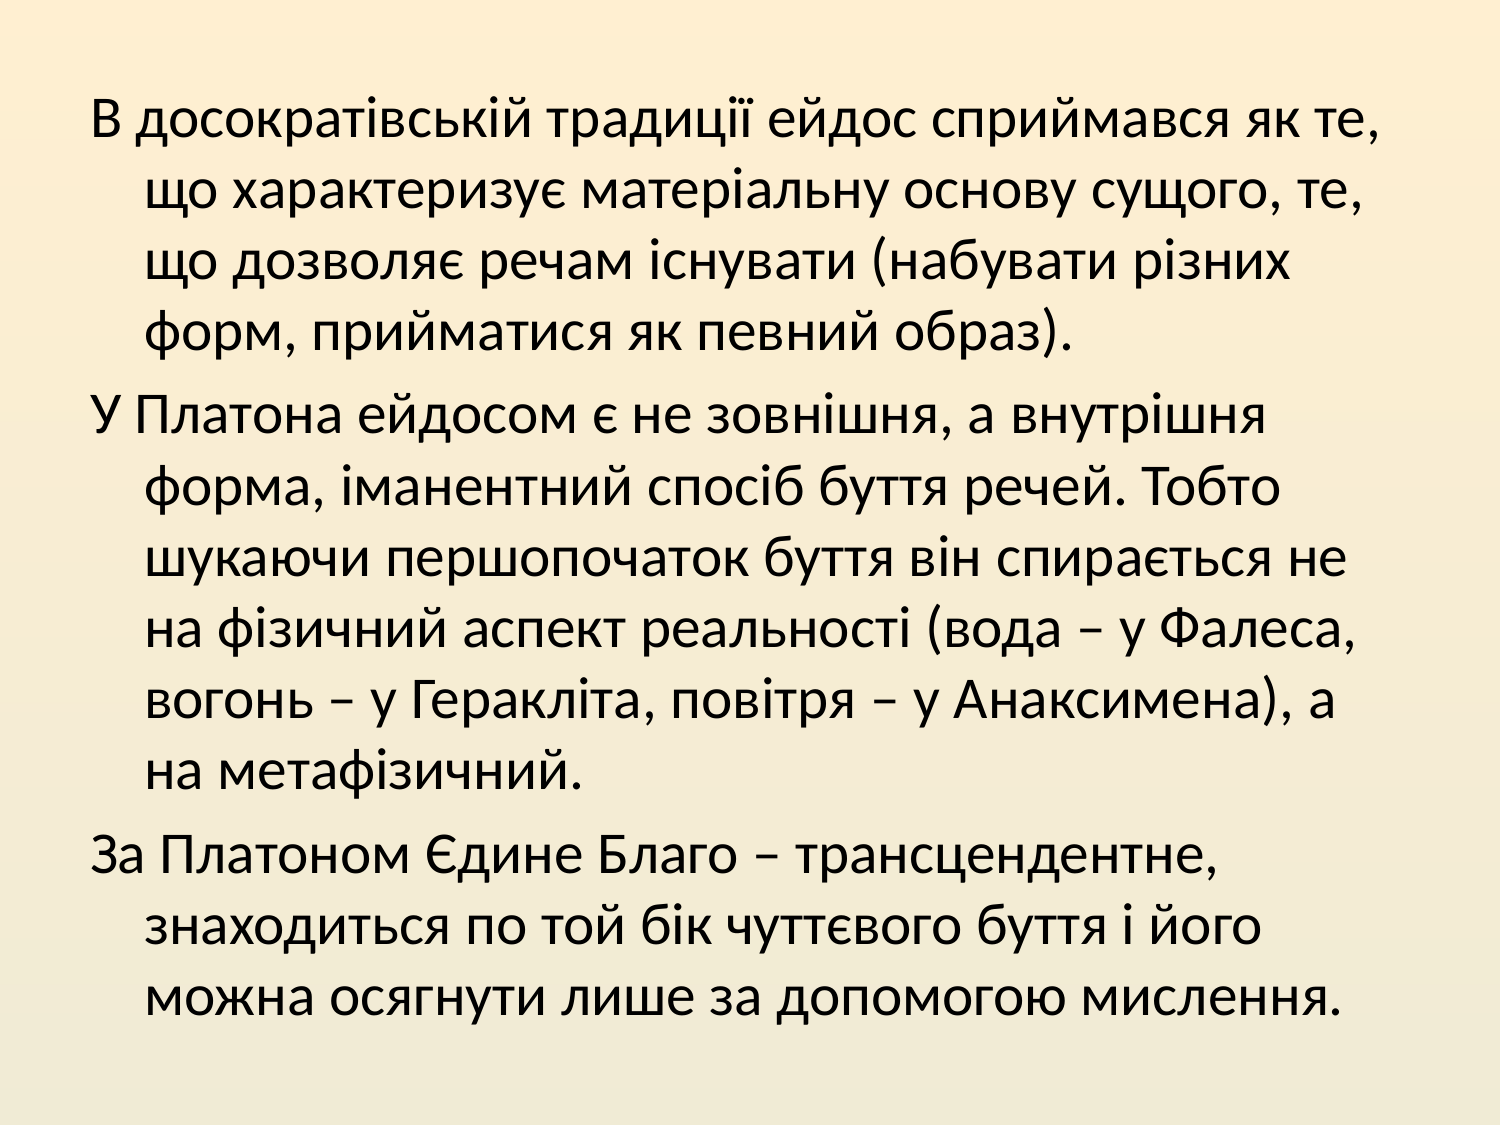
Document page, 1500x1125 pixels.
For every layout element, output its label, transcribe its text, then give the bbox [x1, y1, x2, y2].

list В досократівській традиції ейдос сприймався як те, що характеризує матеріальну основу сущого, те, що дозволяє речам існувати (набувати різних форм, прийматися як певний образ). У Платона ейдосом є не зовнішня, а внутрішня форма, іманентний спосіб буття речей. Тобто шукаючи першопочаток буття він спирається не на фізичний аспект реальності (вода – у Фалеса, вогонь – у Геракліта, повітря – у Анаксимена), а на метафізичний. За Платоном Єдине Благо – трансцендентне, знаходиться по той бік чуттєвого буття і його можна осягнути лише за допомогою мислення. [75, 70, 1425, 1055]
